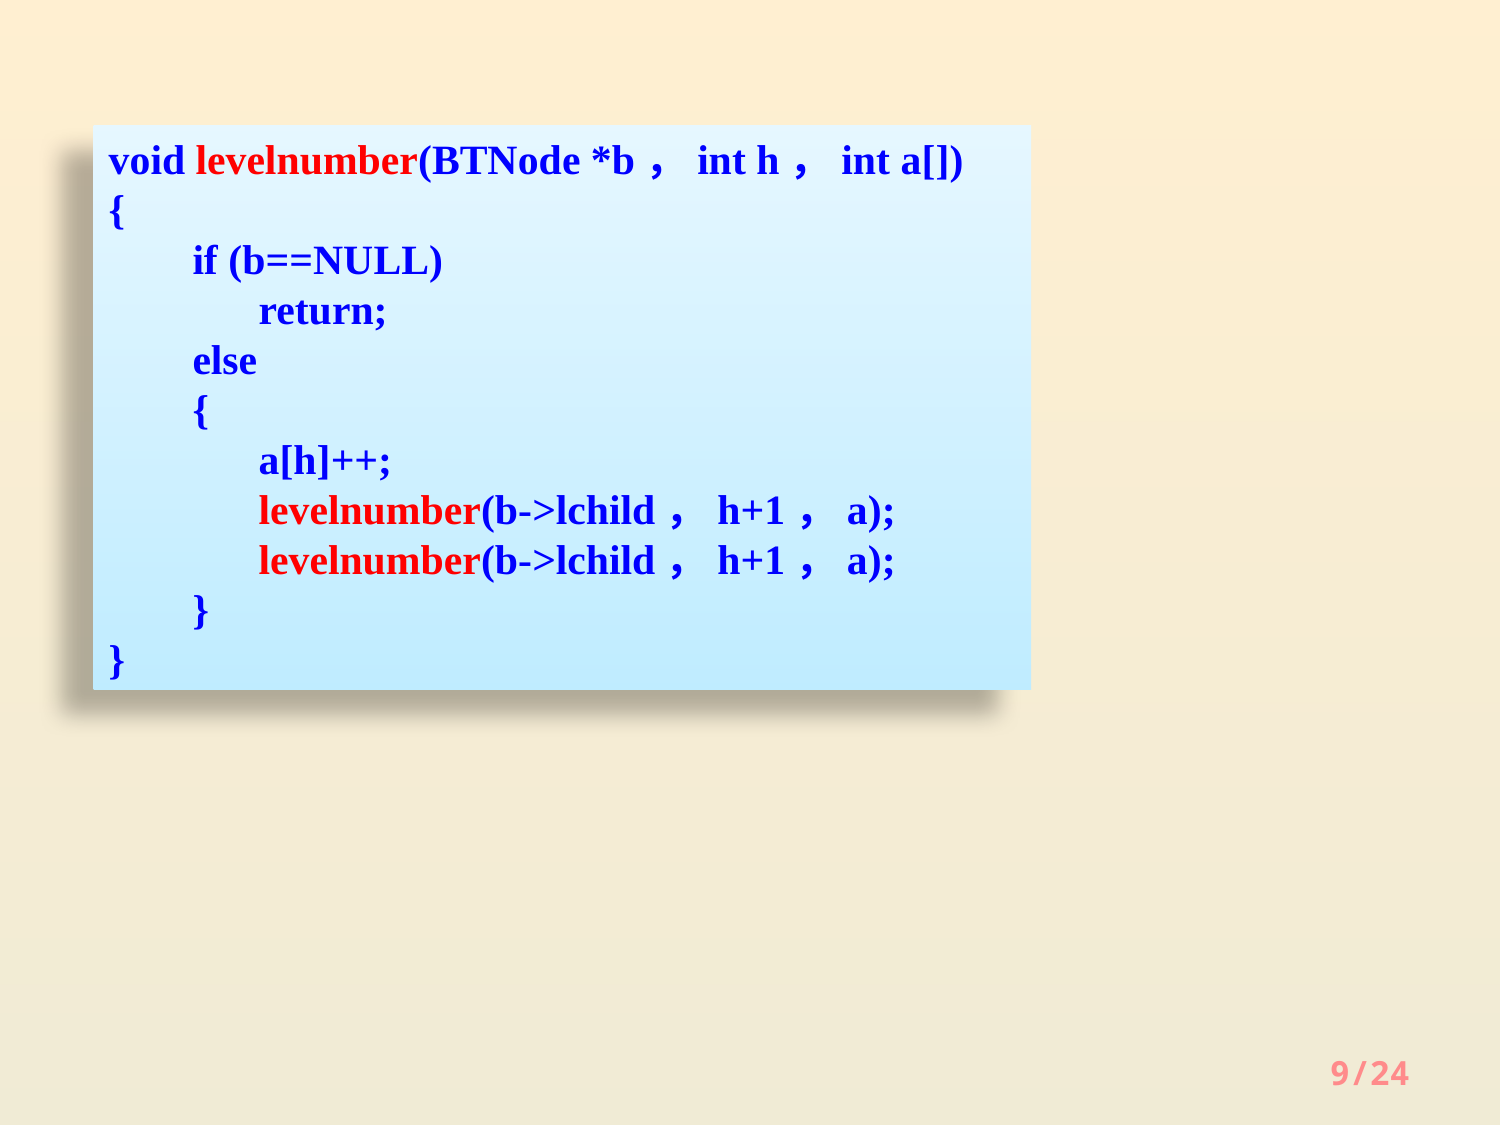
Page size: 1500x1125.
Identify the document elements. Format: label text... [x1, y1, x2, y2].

slide_number 9/24 [1074, 1042, 1425, 1103]
text_box void levelnumber(BTNode *b，int h，int a[]) { if (b==NULL) return; else { a[h]++; levelnumber(b->lchild，h+1，a); levelnumber(b->lchild，h+1，a); } } [93, 124, 1032, 691]
